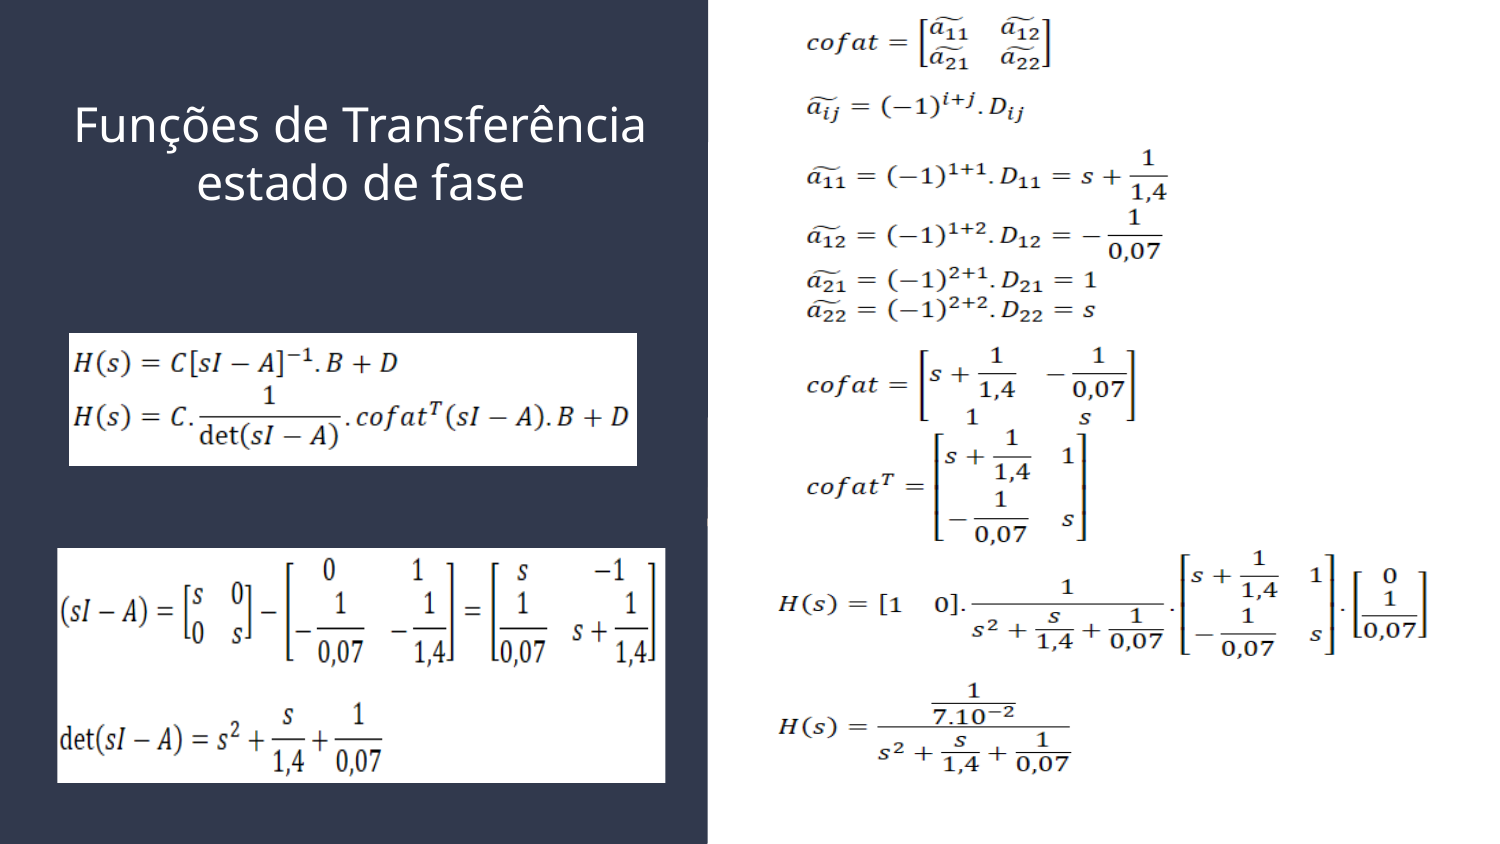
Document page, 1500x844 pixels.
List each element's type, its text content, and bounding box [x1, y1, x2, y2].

picture [778, 9, 1435, 783]
picture [69, 332, 637, 467]
picture [56, 548, 666, 783]
text_box [0, 503, 707, 844]
title Funções de Transferência estado de fase [57, 79, 666, 266]
